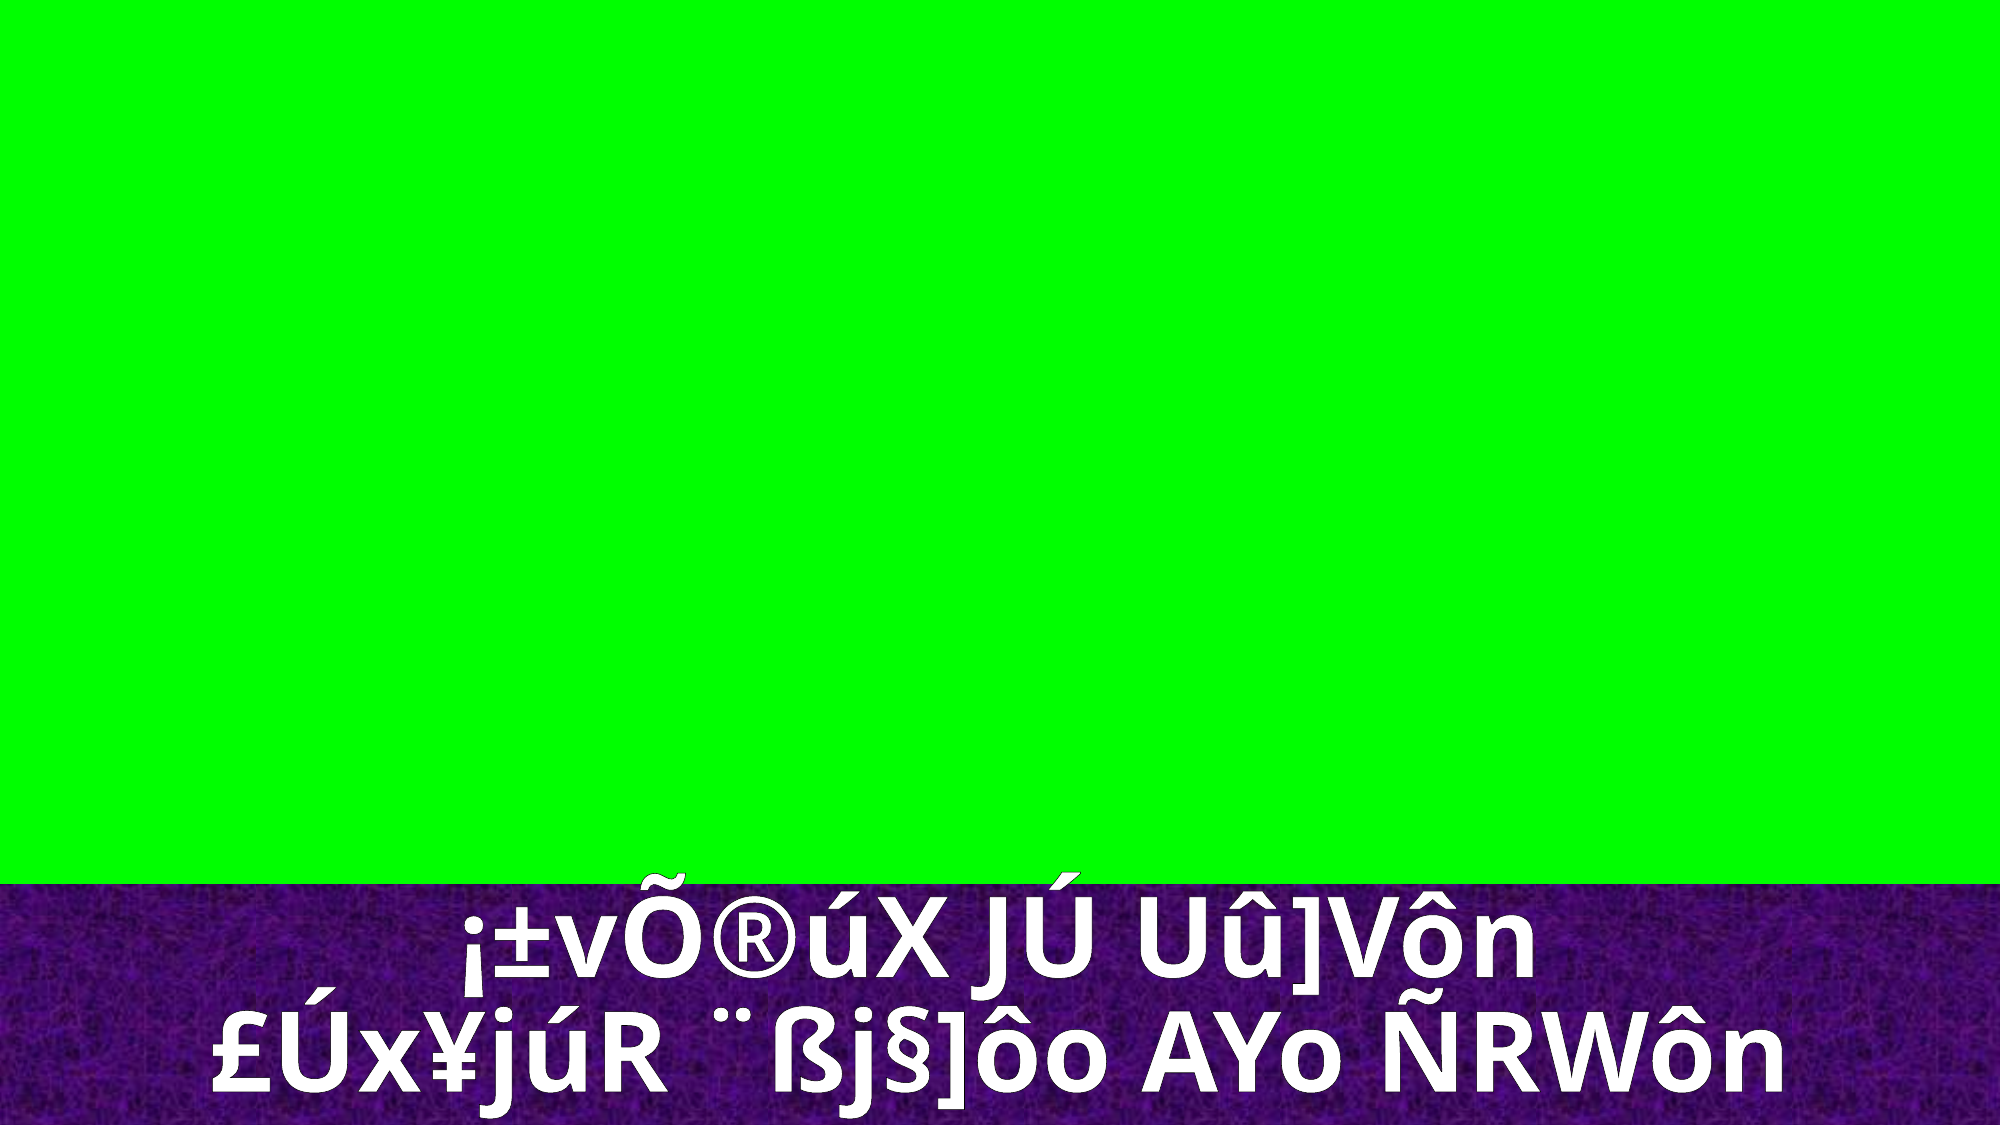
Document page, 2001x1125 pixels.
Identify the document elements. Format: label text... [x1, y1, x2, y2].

text_box ¡±vÕ®úX JÚ Uû]Vôn £Úx¥júR ¨ßj§]ôo AYo ÑRWôn [35, 877, 1964, 1122]
text_box [0, 884, 2000, 1125]
